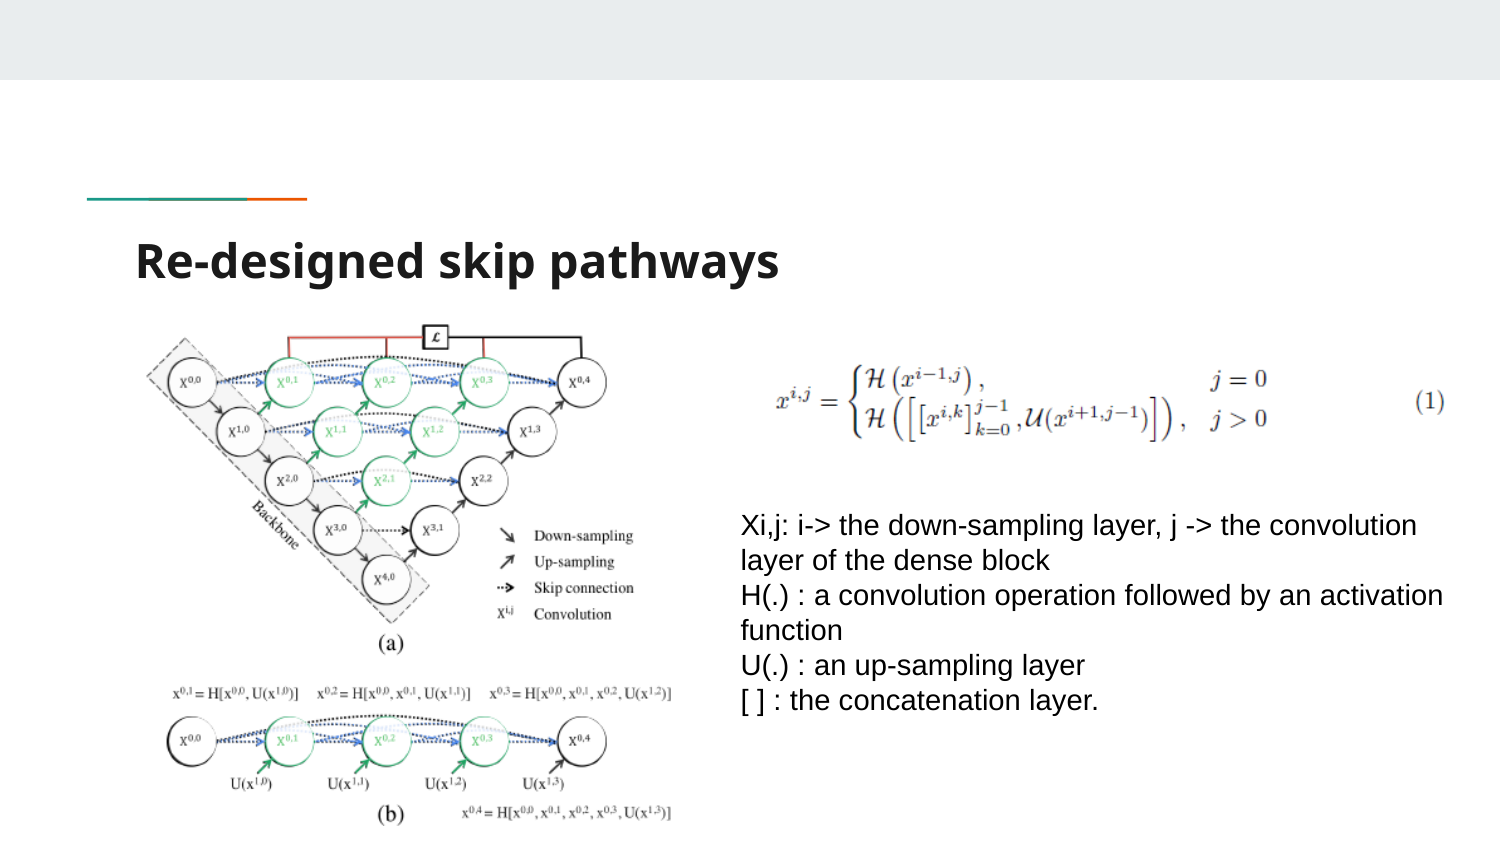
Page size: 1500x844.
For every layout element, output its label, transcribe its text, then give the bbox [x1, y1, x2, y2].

title Re-designed skip pathways [119, 216, 1381, 305]
text_box Xi,j: i-> the down-sampling layer, j -> the convolution layer of the dense block H(.) : a convolution operation followed by an activation function U(.) : an up-sampling layer [ ] : the concatenation layer. [725, 499, 1476, 724]
picture [119, 303, 676, 836]
picture [752, 347, 1450, 457]
